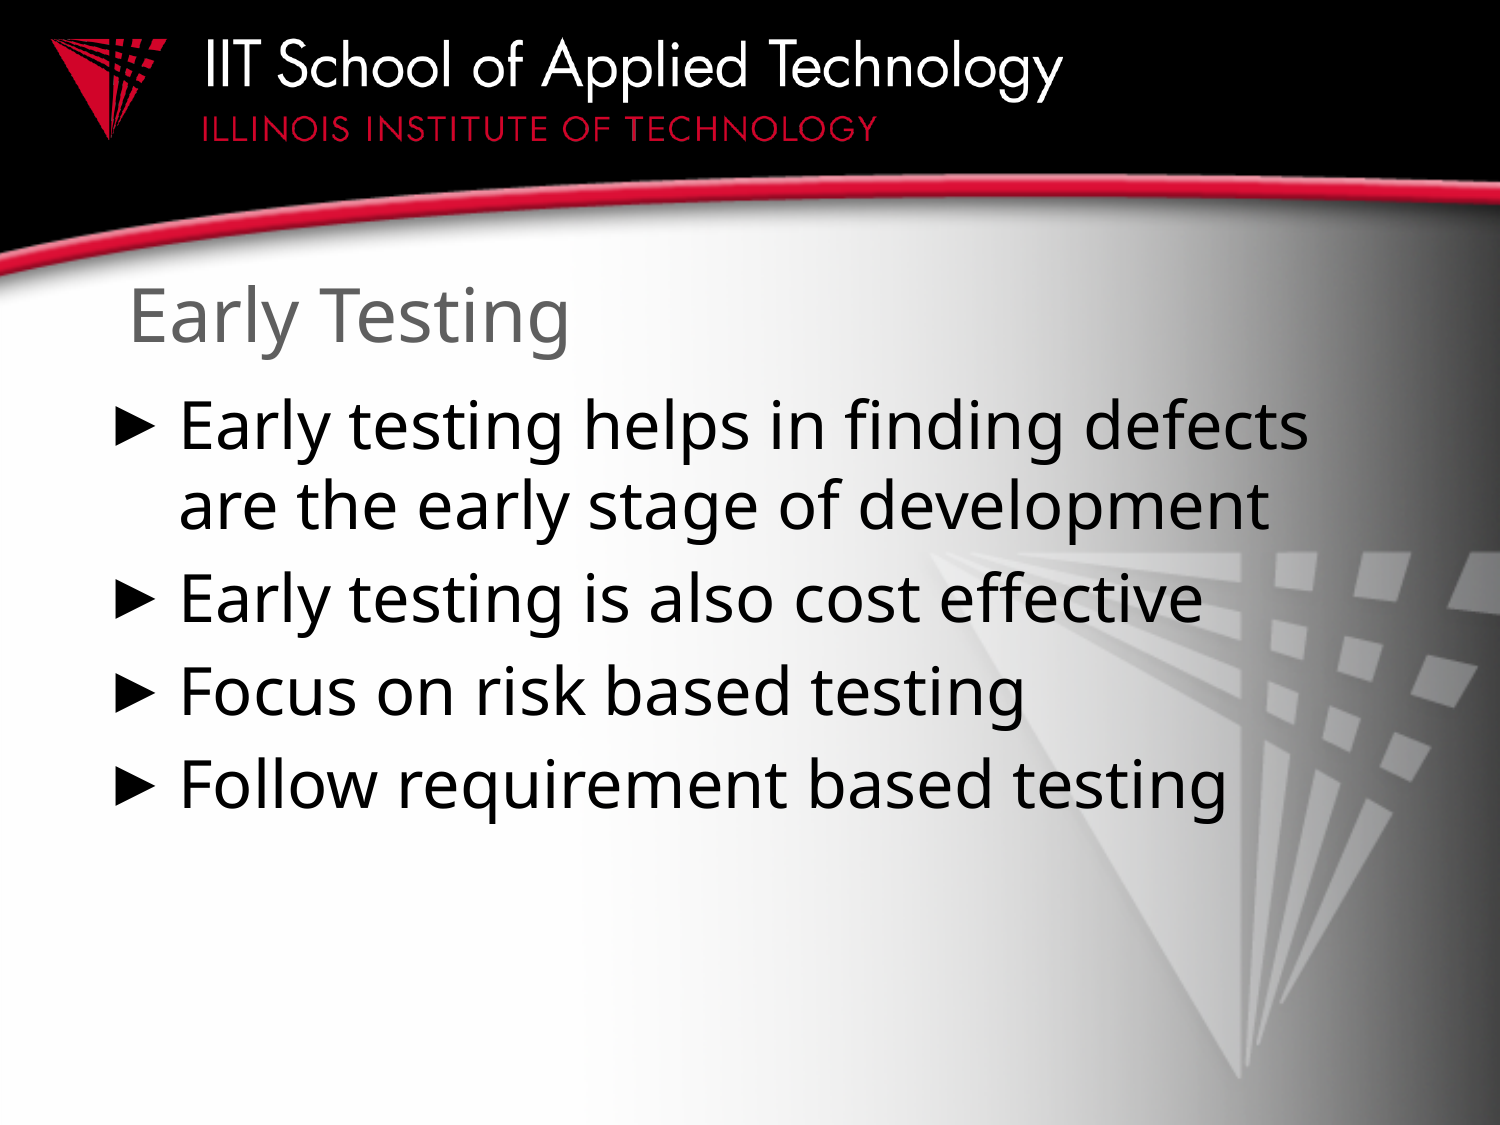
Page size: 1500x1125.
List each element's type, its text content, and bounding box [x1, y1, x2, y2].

title Early Testing [112, 249, 1388, 374]
list Early testing helps in finding defects are the early stage of development Early testing is also cost effective Focus on risk based testing Follow requirement based testing [87, 374, 1426, 1076]
picture [0, 0, 1500, 1125]
